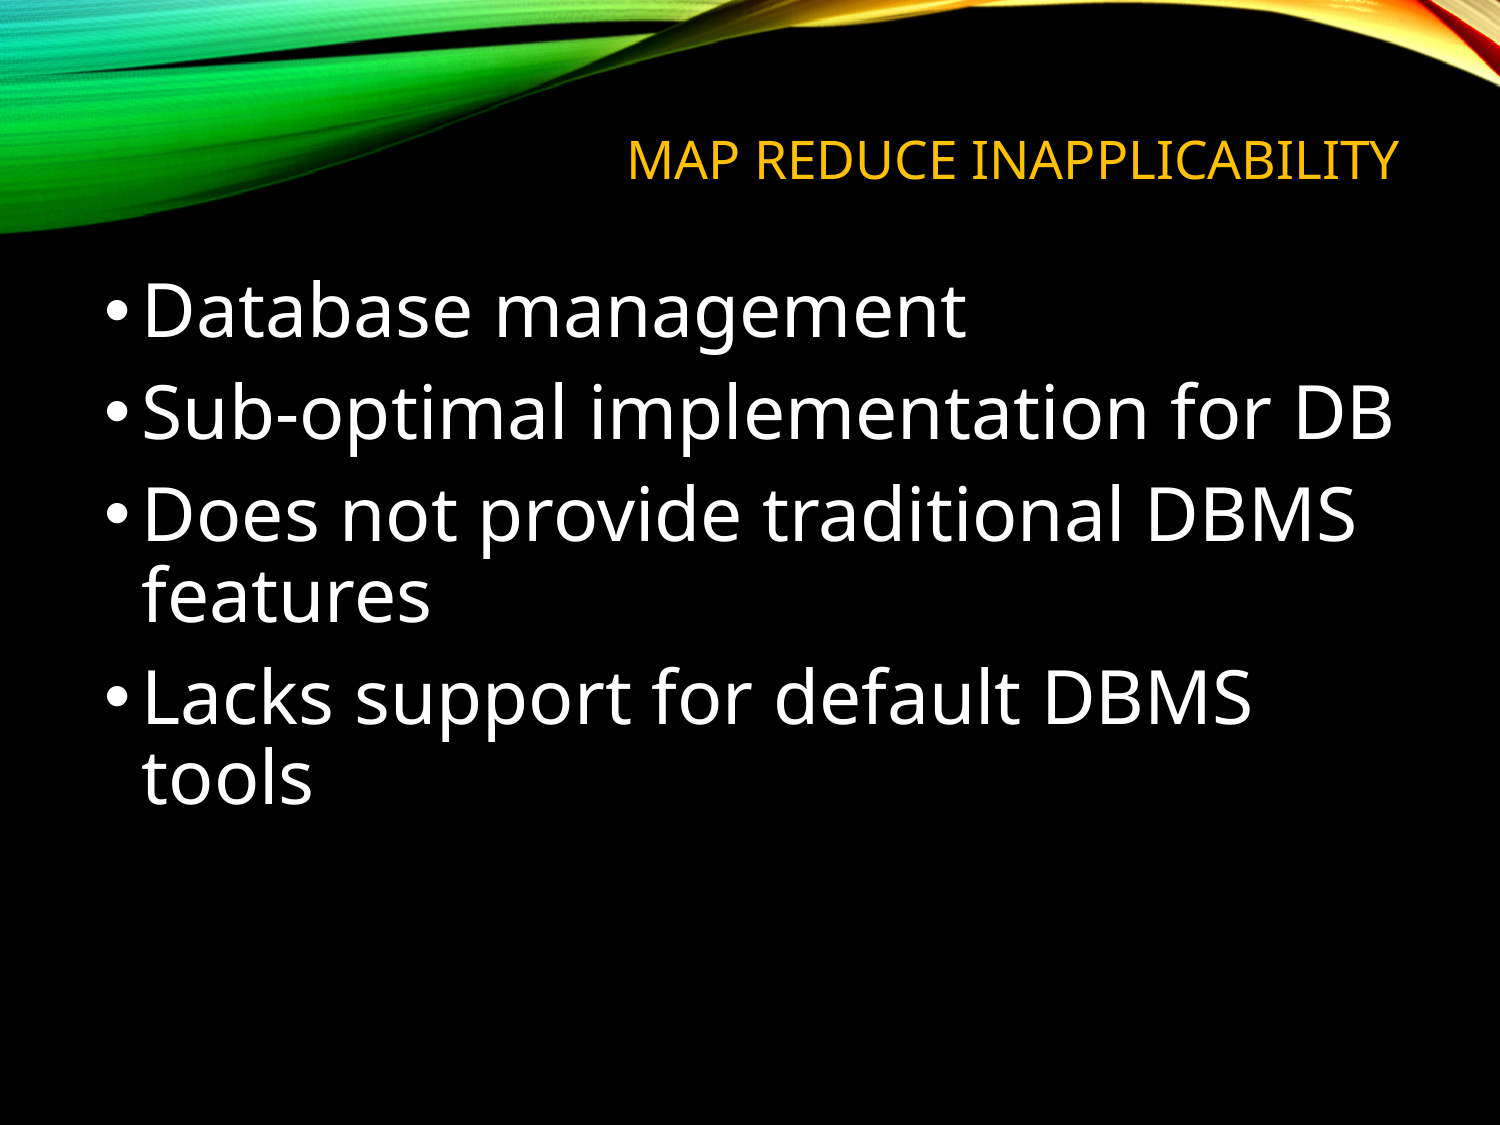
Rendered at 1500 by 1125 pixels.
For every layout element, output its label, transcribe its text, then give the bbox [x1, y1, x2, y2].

title MAP REDUCE INAPPLICABILITY [143, 125, 1416, 263]
list Database management Sub-optimal implementation for DB Does not provide traditional DBMS features Lacks support for default DBMS tools [89, 265, 1421, 926]
picture [0, 0, 1500, 237]
